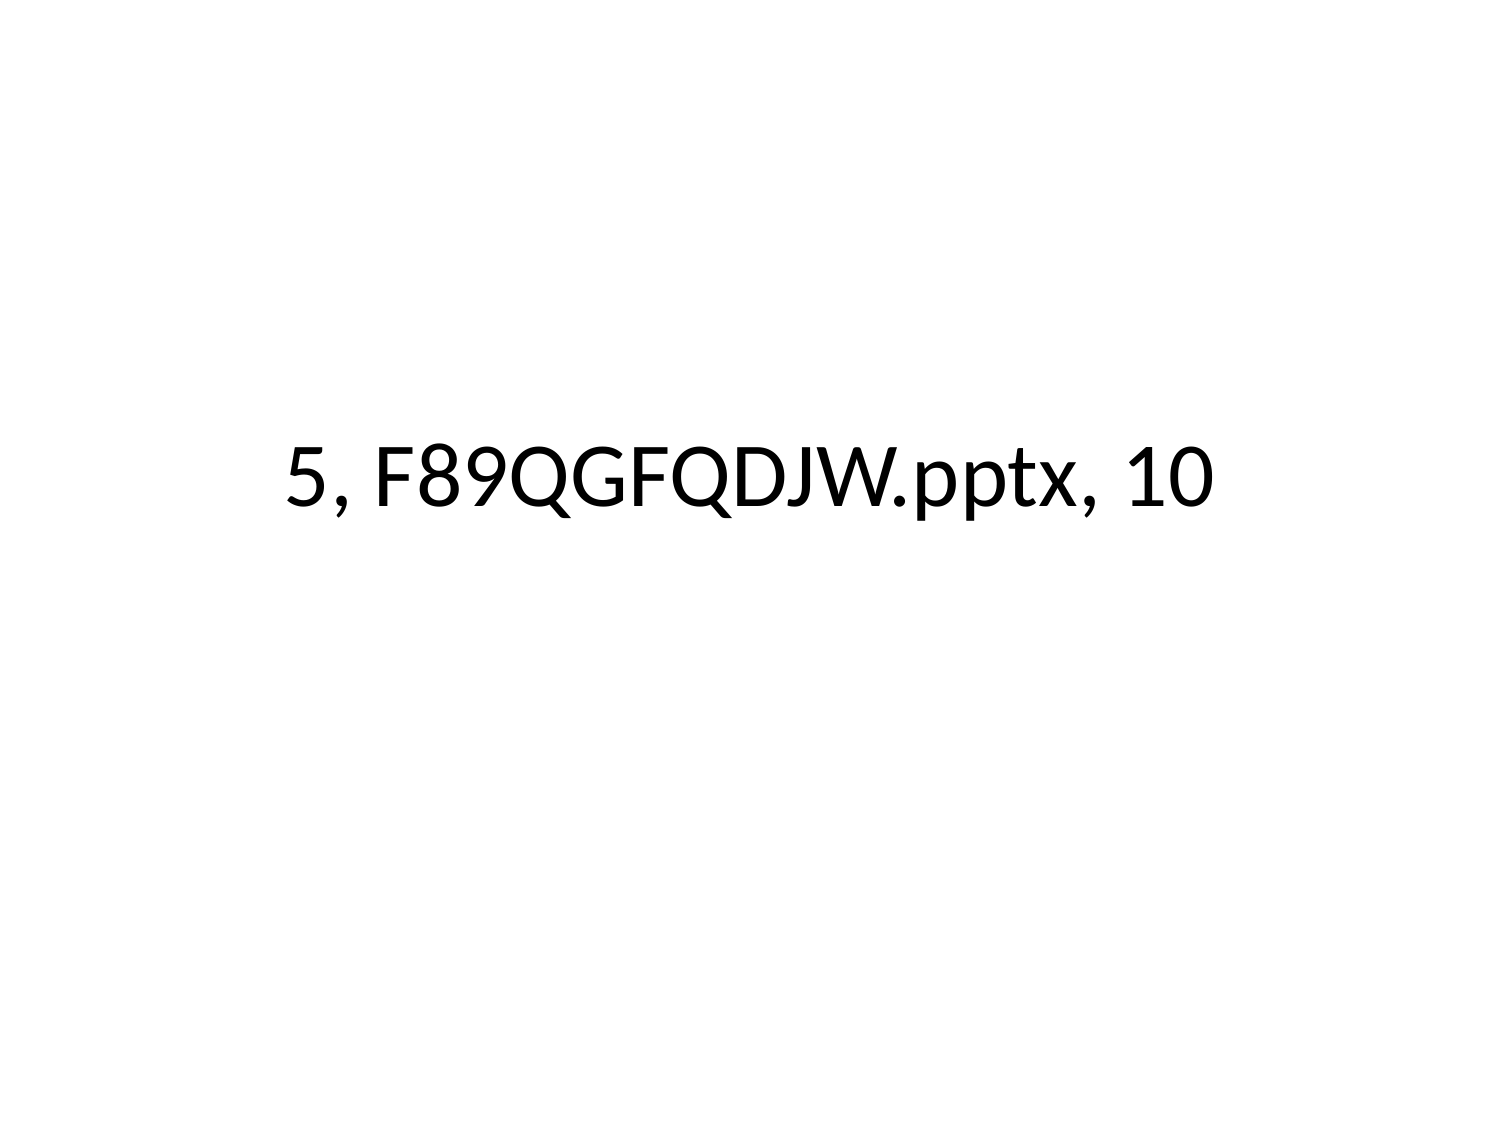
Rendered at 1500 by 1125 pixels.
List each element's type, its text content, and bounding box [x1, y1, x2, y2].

title 5, F89QGFQDJW.pptx, 10 [112, 349, 1388, 591]
